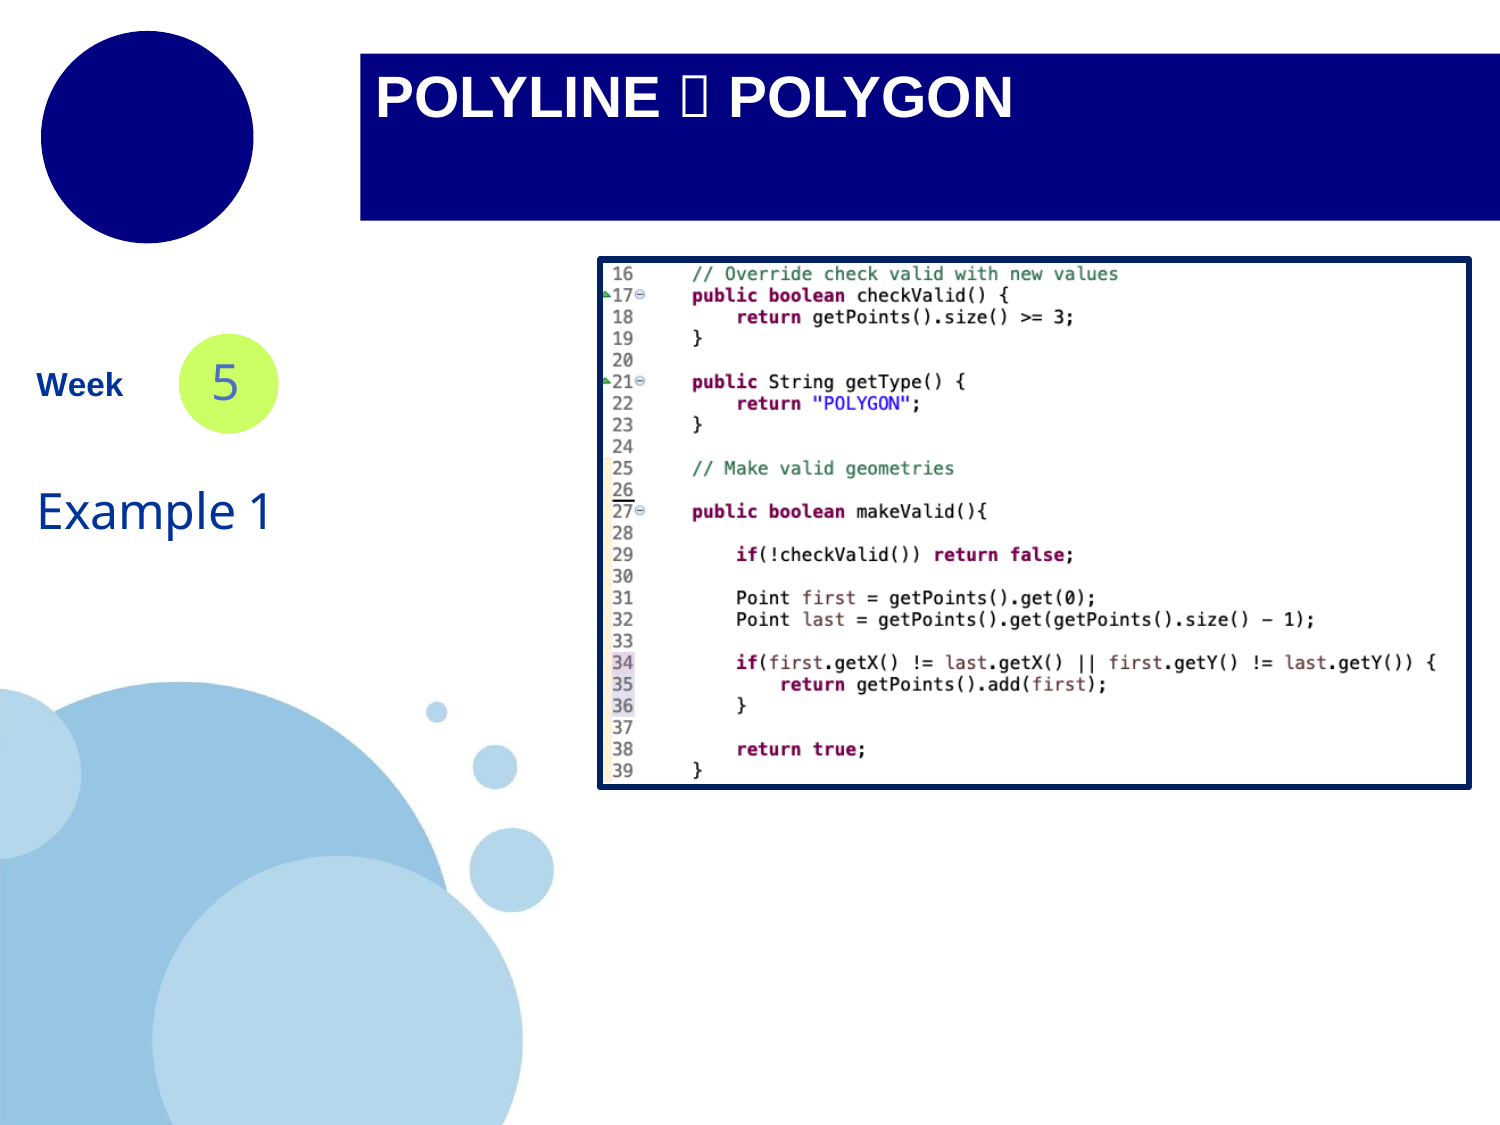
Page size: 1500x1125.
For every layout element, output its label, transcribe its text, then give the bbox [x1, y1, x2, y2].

title POLYLINE  POLYGON [373, 57, 1209, 248]
picture [0, 673, 565, 1125]
picture [602, 262, 1466, 785]
text_box Example 1 [34, 477, 325, 540]
text_box [360, 53, 1500, 221]
text_box Week [34, 360, 125, 403]
text_box [178, 333, 279, 434]
text_box 5 [209, 348, 248, 411]
text_box [41, 30, 254, 244]
